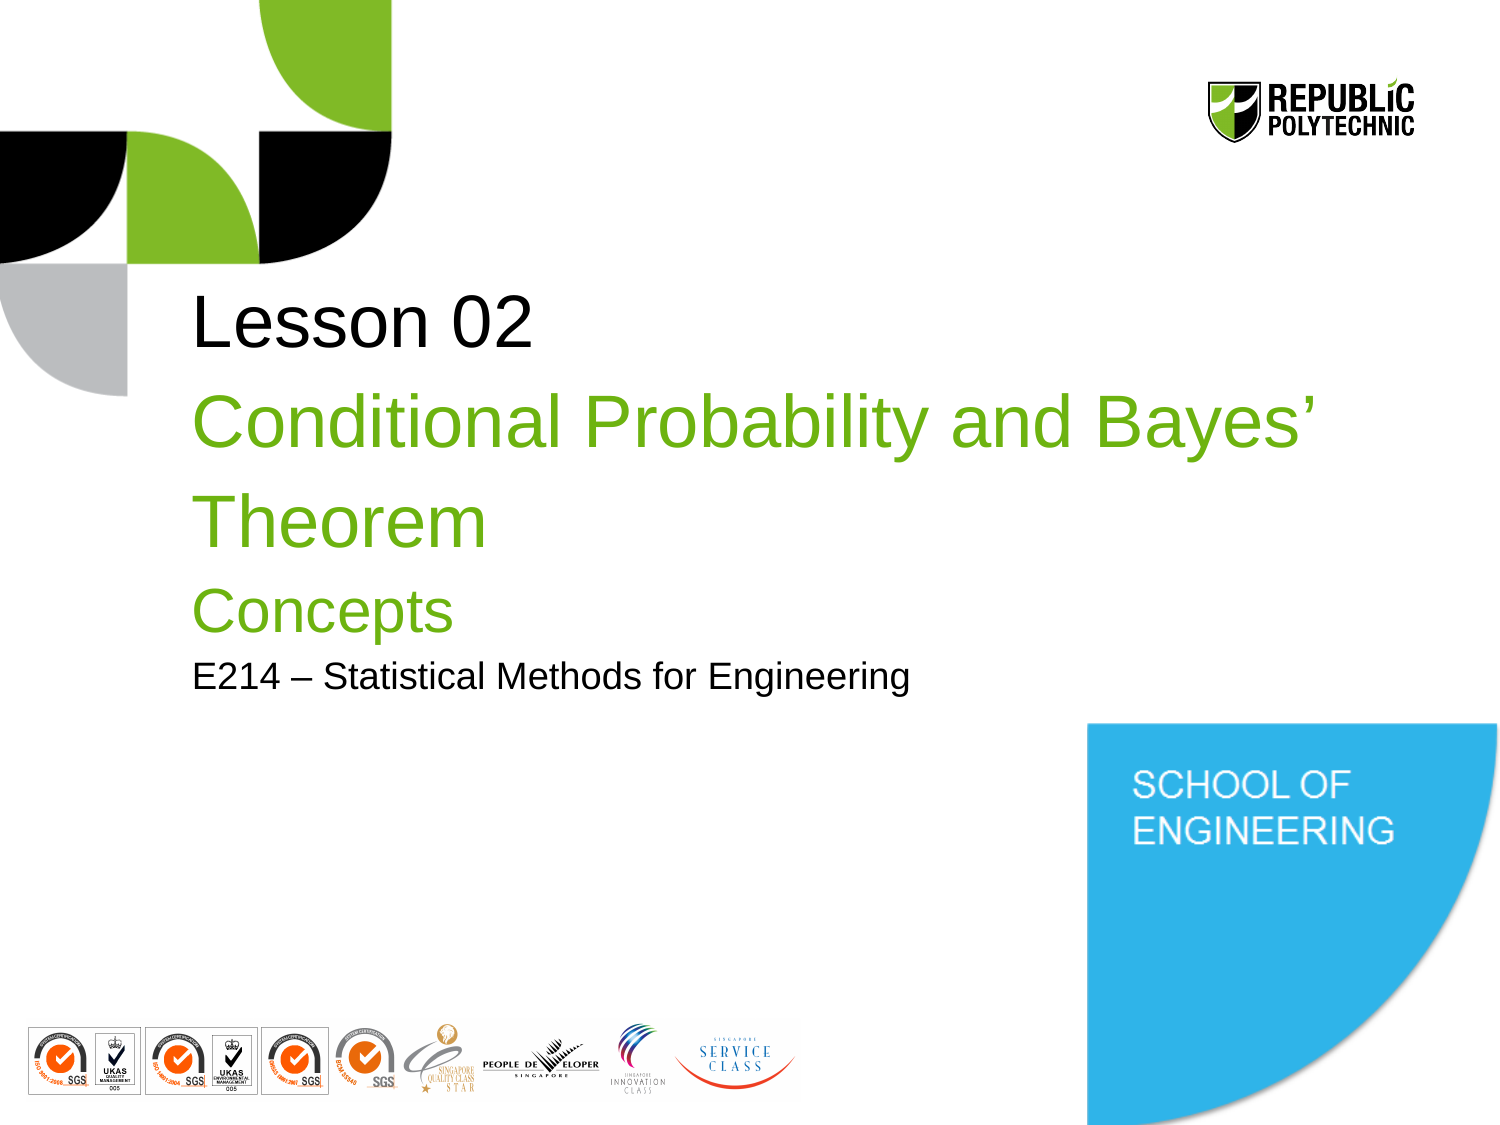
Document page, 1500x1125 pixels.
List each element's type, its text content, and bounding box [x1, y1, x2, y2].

picture [0, 0, 1500, 1125]
title Lesson 02 Conditional Probability and Bayes’ Theorem Concepts E214 – Statistical Methods for Engineering [177, 256, 1359, 705]
